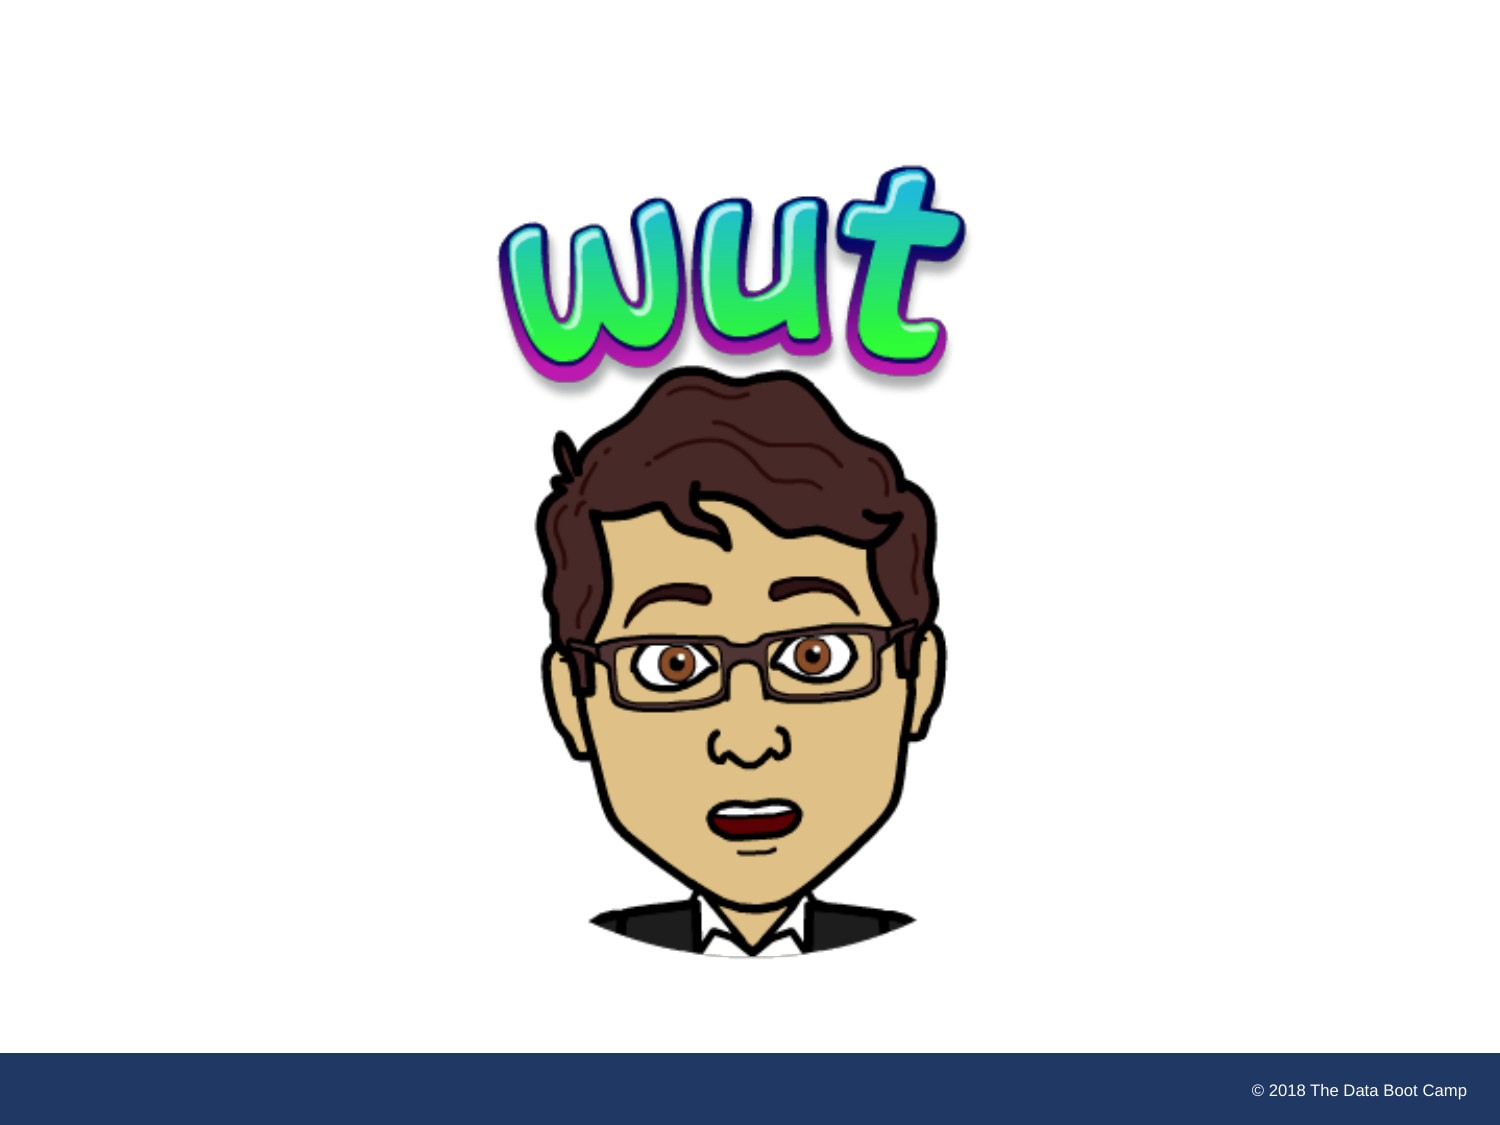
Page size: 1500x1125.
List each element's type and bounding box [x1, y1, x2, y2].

picture [335, 147, 1165, 978]
